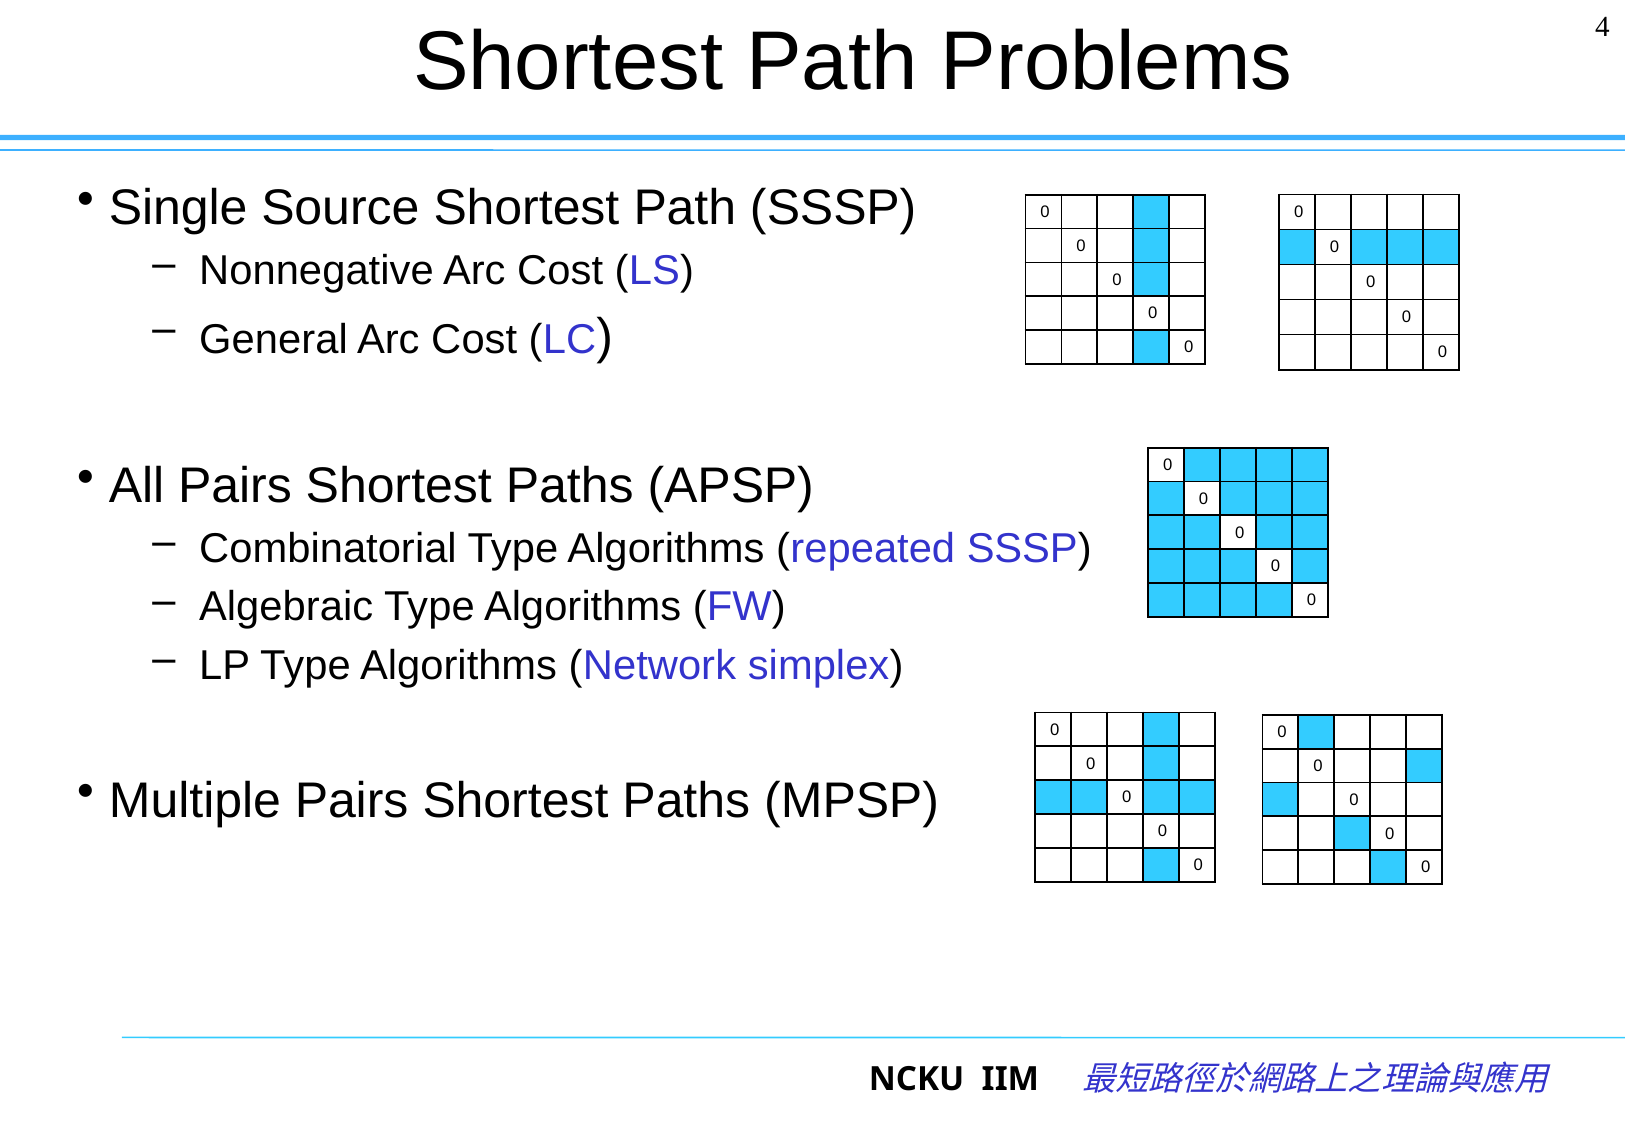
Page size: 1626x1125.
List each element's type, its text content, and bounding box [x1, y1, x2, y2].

table_cell [1424, 300, 1458, 334]
slide_number 4 [1490, 0, 1625, 75]
table_cell [1424, 230, 1458, 264]
table_cell 0 [1424, 335, 1458, 369]
title Shortest Path Problems [216, 0, 1490, 113]
table_cell [1418, 750, 1441, 782]
table_cell [1418, 265, 1422, 299]
table_cell [1424, 265, 1458, 299]
table_cell [1418, 230, 1422, 264]
table_header [1418, 195, 1422, 229]
text_box [180, 136, 1418, 1024]
table_cell [1418, 335, 1422, 369]
table_cell [1418, 817, 1441, 849]
list Single Source Shortest Path (SSSP) Nonnegative Arc Cost (LS) General Arc Cost (LC) All Pairs Shortest Paths (APSP) Combinatorial Type Algorithms (repeated SSSP) Algebraic Type Algorithms (FW) LP Type Algorithms (Network simplex) Multiple Pairs Shortest Paths (MPSP) [62, 167, 1557, 1055]
table_header [1418, 716, 1441, 748]
table_cell 0 [1418, 300, 1422, 334]
table_cell 0 [1418, 851, 1441, 883]
table_cell [1418, 783, 1441, 815]
table_header [1424, 195, 1458, 229]
